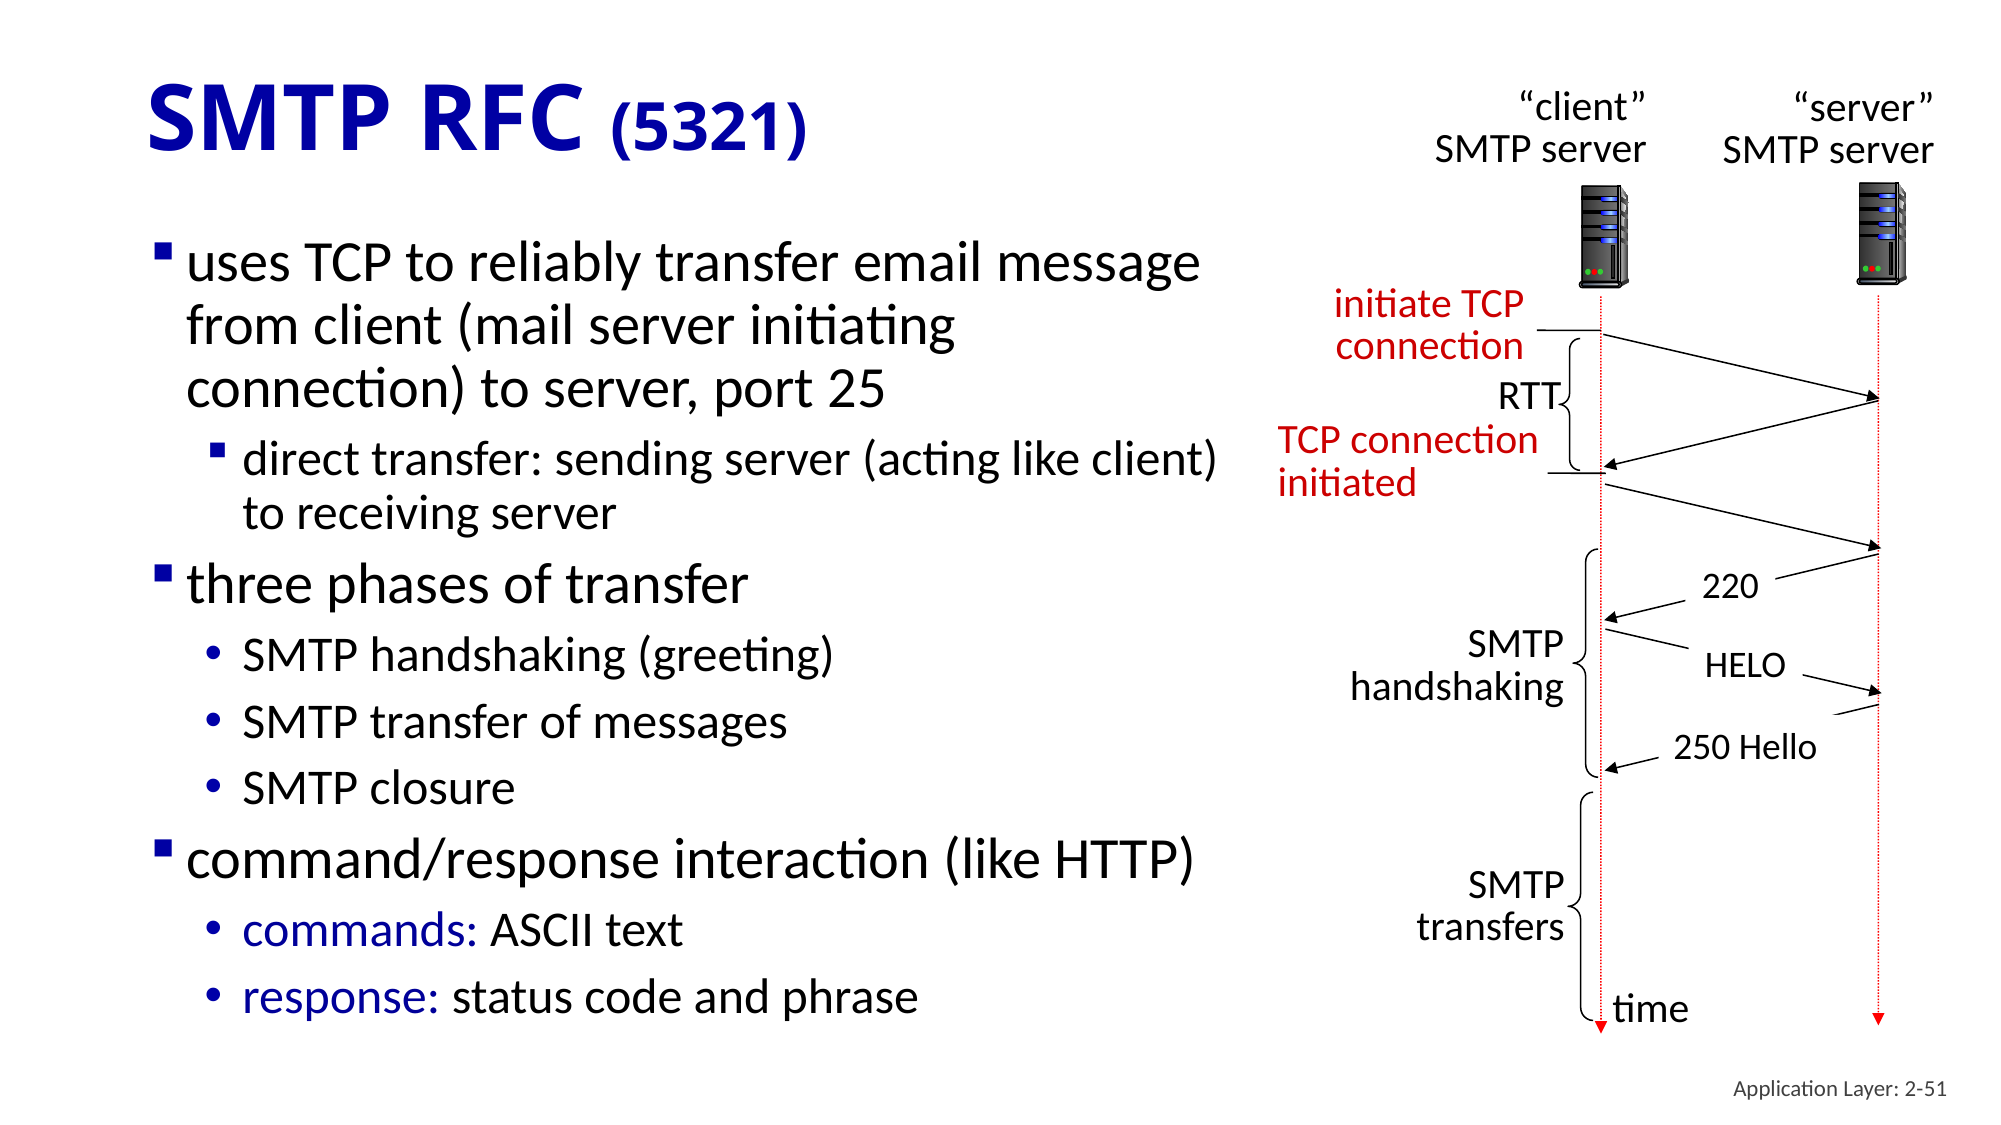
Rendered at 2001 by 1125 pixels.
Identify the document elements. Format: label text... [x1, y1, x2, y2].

text_box [1569, 338, 1581, 412]
text_box “client” SMTP server [1410, 79, 1662, 179]
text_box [1306, 549, 1882, 778]
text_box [1306, 792, 1594, 1021]
text_box TCP connection initiated [1263, 412, 1623, 513]
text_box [1579, 185, 1630, 288]
title SMTP RFC (5321) [131, 47, 1856, 195]
text_box RTT [1483, 367, 1577, 412]
text_box [1872, 1011, 1885, 1026]
text_box uses TCP to reliably transfer email message from client (mail server initiating connection) to server, port 25 direct transfer: sending server (acting like client) to receiving server three phases of transfer SMTP handshaking (greeting) SMTP transfer of messages SMTP closure command/response interaction (like HTTP) commands: ASCII text response: status code and phrase [113, 223, 1244, 987]
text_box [1857, 182, 1907, 285]
text_box [1603, 334, 1880, 402]
text_box “server” SMTP server [1698, 79, 1950, 180]
text_box initiate TCP connection [1318, 275, 1540, 376]
text_box time [1597, 981, 1705, 1039]
slide_number Application Layer: 2-51 [1512, 1056, 1963, 1117]
text_box [1623, 488, 1882, 549]
